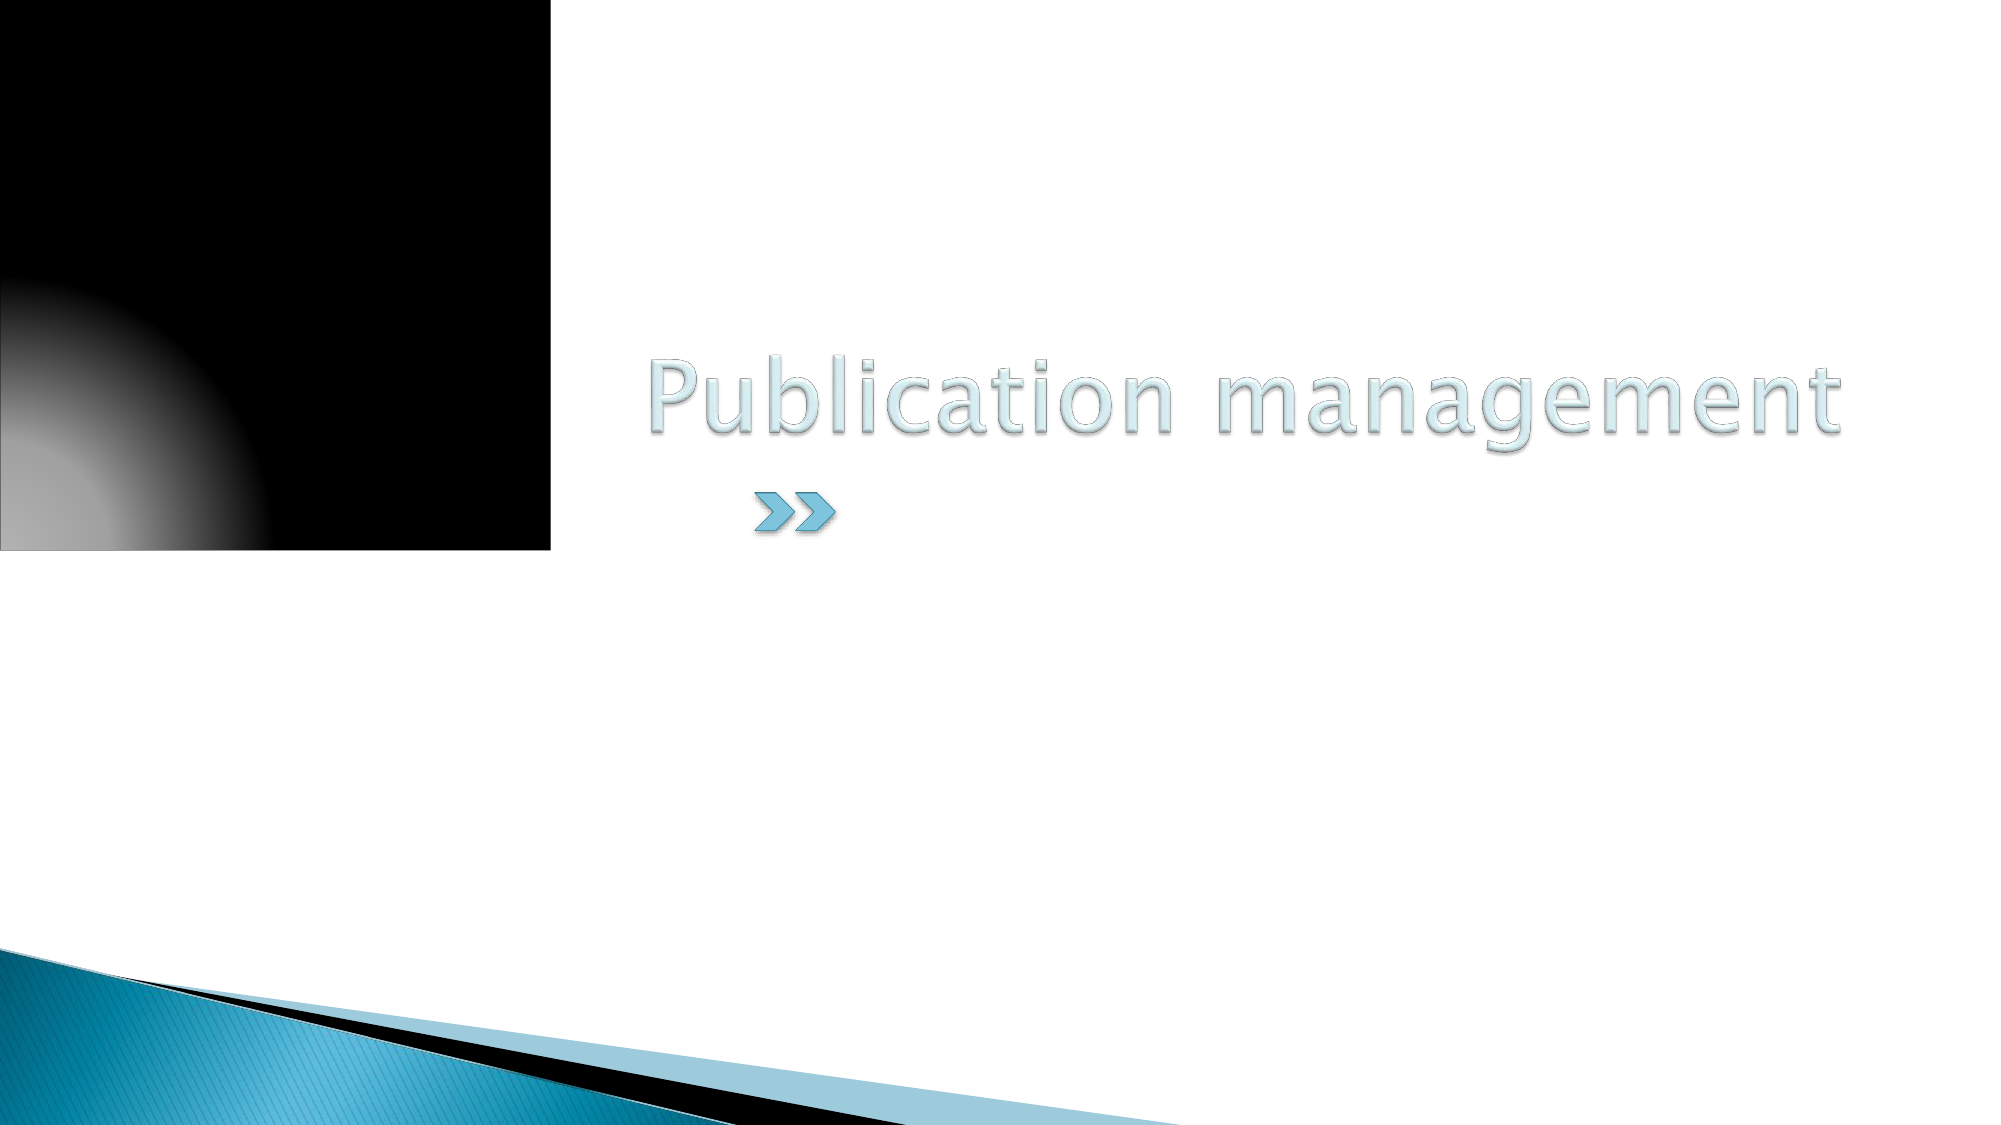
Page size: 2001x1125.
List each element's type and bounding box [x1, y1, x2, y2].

text_box [743, 1064, 1181, 1125]
text_box [803, 502, 813, 521]
text_box [743, 1094, 906, 1125]
text_box [803, 488, 844, 543]
text_box [754, 494, 772, 530]
text_box [738, 949, 743, 1125]
text_box [647, 353, 1844, 459]
text_box [776, 492, 795, 511]
text_box [818, 513, 836, 531]
text_box [745, 488, 803, 543]
text_box [777, 513, 795, 531]
text_box [0, 948, 738, 1125]
text_box [817, 492, 836, 511]
text_box [803, 492, 836, 531]
text_box [0, 0, 2000, 1125]
text_box [754, 492, 795, 531]
